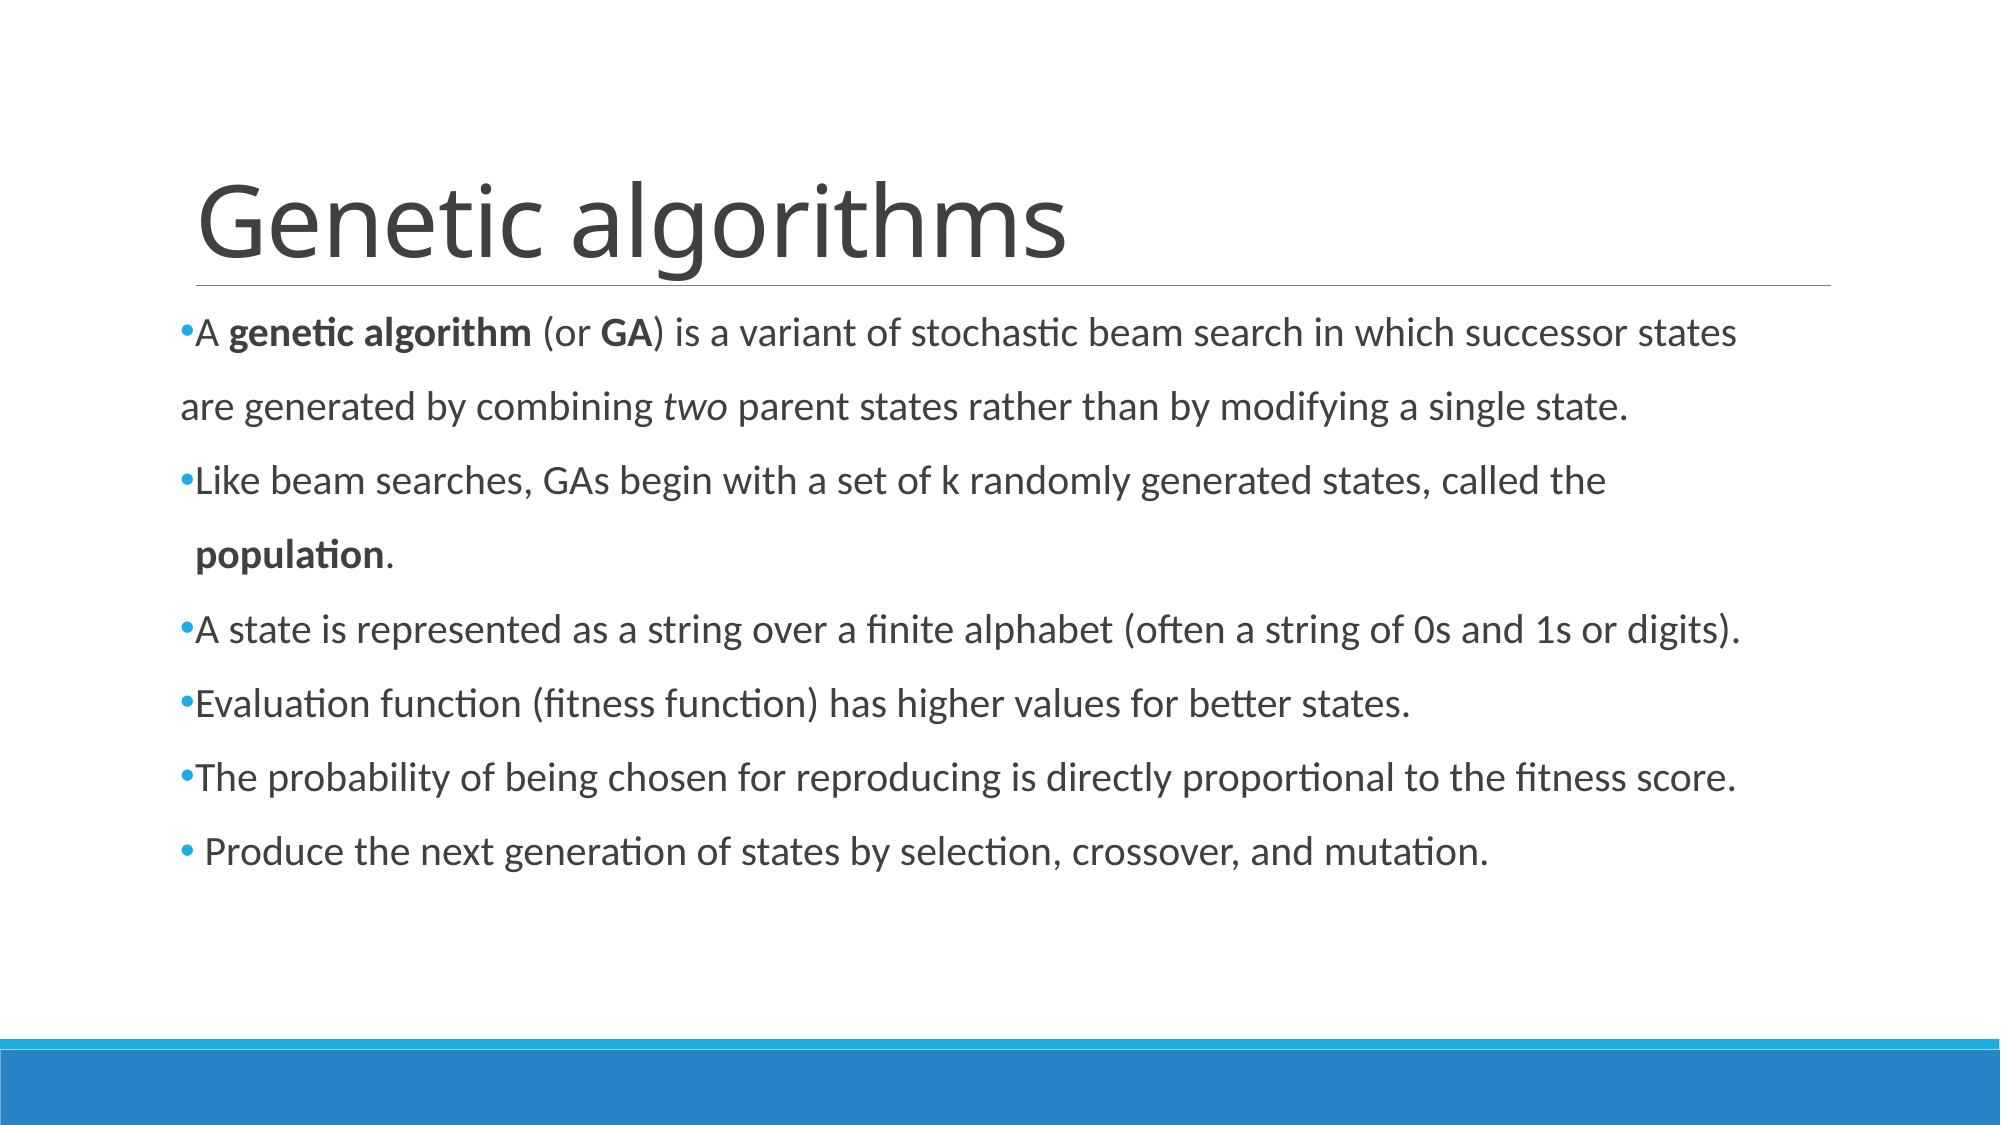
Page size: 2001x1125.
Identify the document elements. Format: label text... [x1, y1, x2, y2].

title Genetic algorithms [180, 47, 1830, 285]
list A genetic algorithm (or GA) is a variant of stochastic beam search in which successor states are generated by combining two parent states rather than by modifying a single state. Like beam searches, GAs begin with a set of k randomly generated states, called the population. A state is represented as a string over a finite alphabet (often a string of 0s and 1s or digits). Evaluation function (fitness function) has higher values for better states. The probability of being chosen for reproducing is directly proportional to the fitness score. Produce the next generation of states by selection, crossover, and mutation. [180, 302, 1830, 963]
